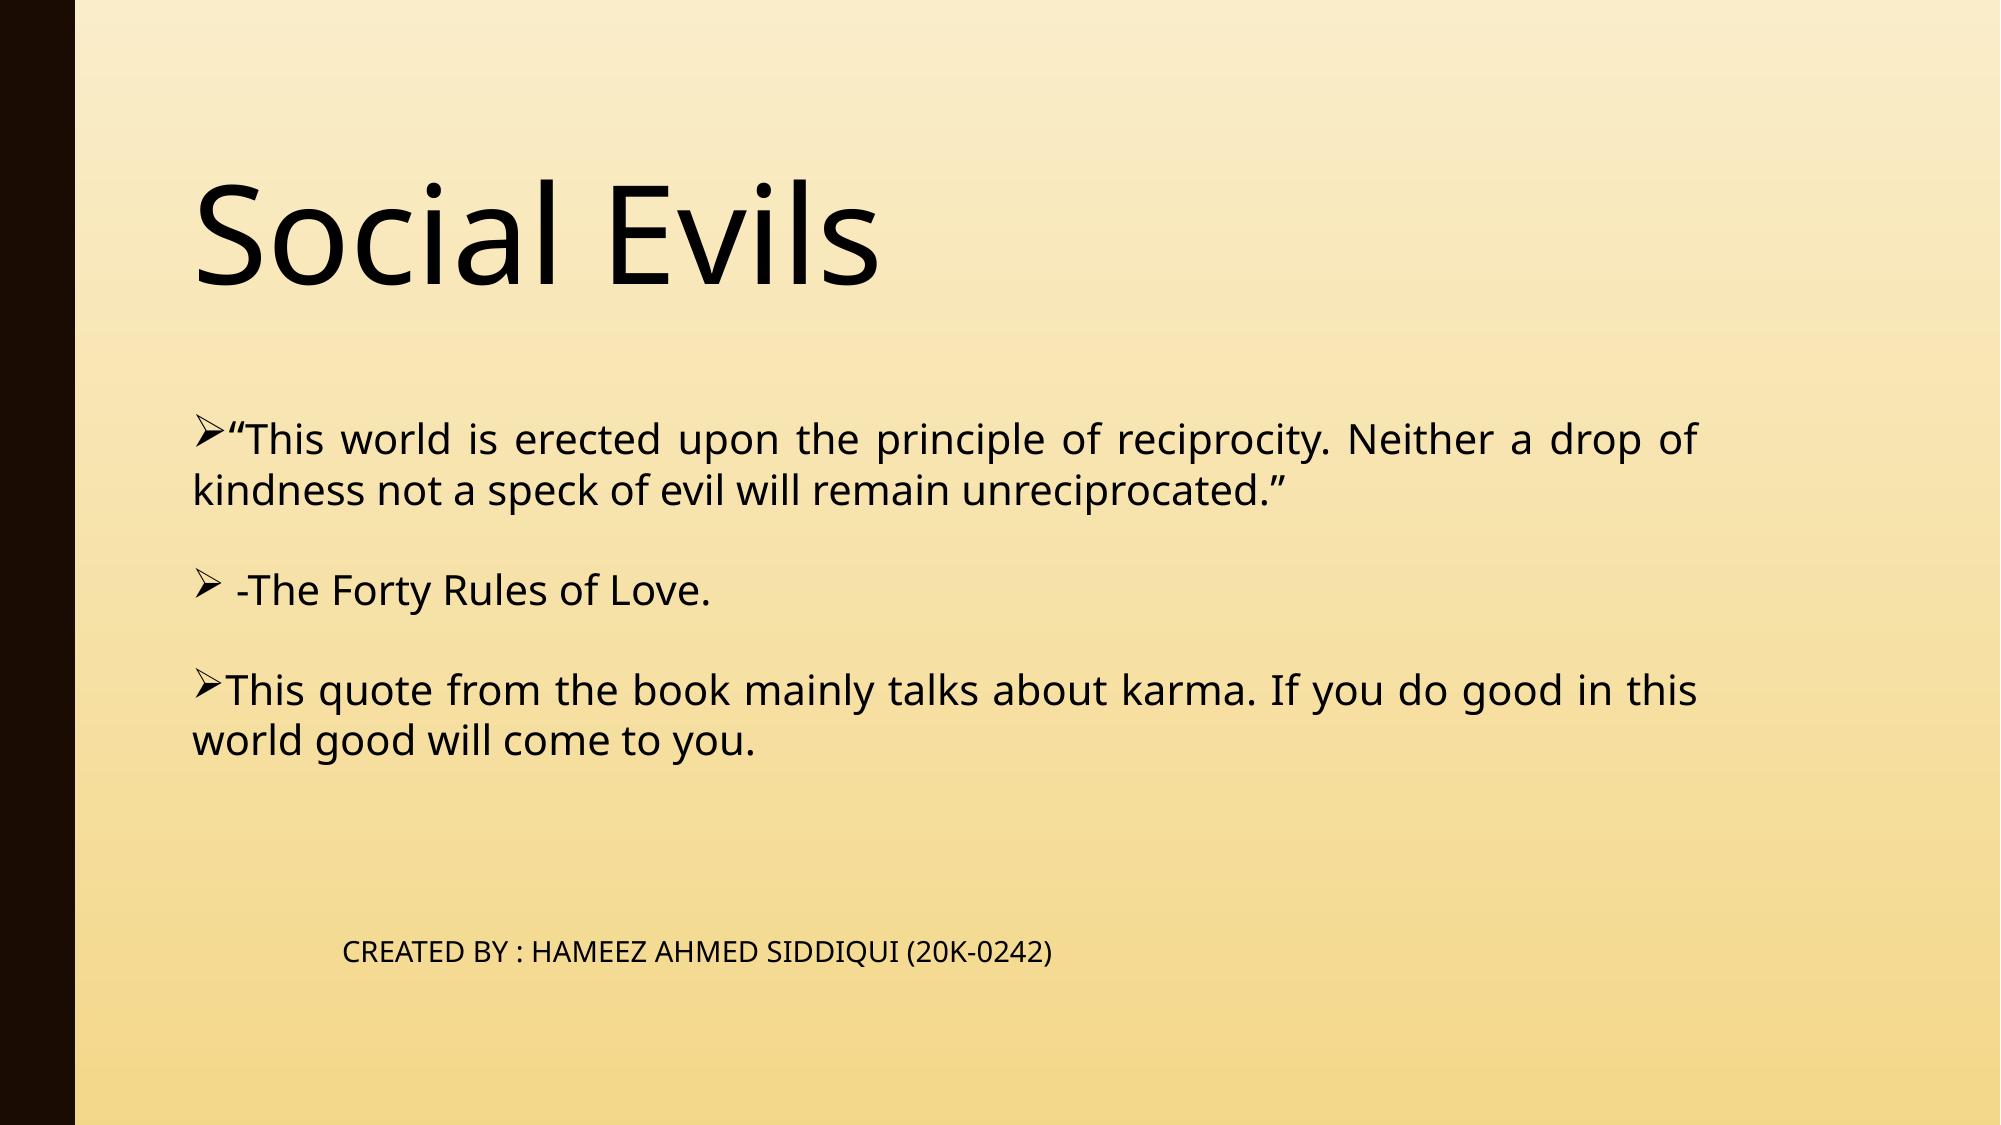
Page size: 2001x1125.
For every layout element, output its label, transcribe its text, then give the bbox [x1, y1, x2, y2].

text_box “This world is erected upon the principle of reciprocity. Neither a drop of kindness not a speck of evil will remain unreciprocated.” -The Forty Rules of Love. This quote from the book mainly talks about karma. If you do good in this world good will come to you. CREATED BY : HAMEEZ AHMED SIDDIQUI (20K-0242) [177, 401, 1714, 1022]
text_box Social Evils [177, 139, 1158, 320]
